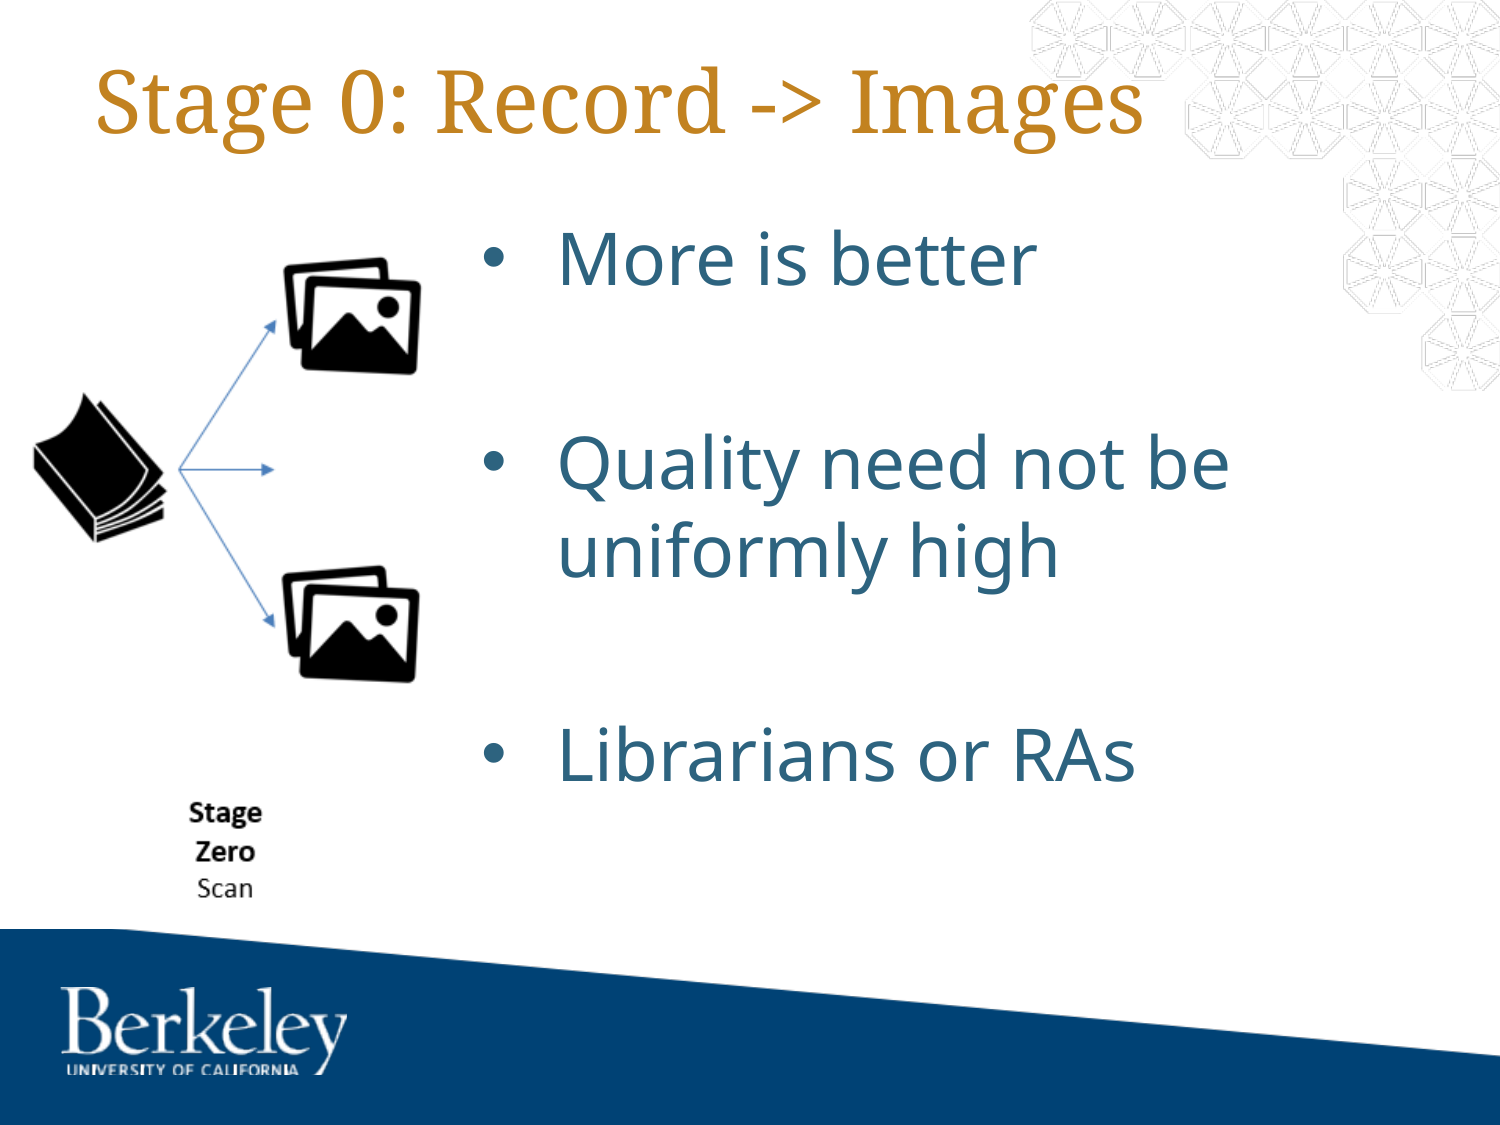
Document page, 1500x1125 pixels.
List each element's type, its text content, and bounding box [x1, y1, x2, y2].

text_box Stage 0: Record -> Images [79, 0, 1354, 159]
picture [0, 158, 429, 930]
text_box More is better Quality need not be uniformly high Librarians or RAs [466, 204, 1445, 961]
